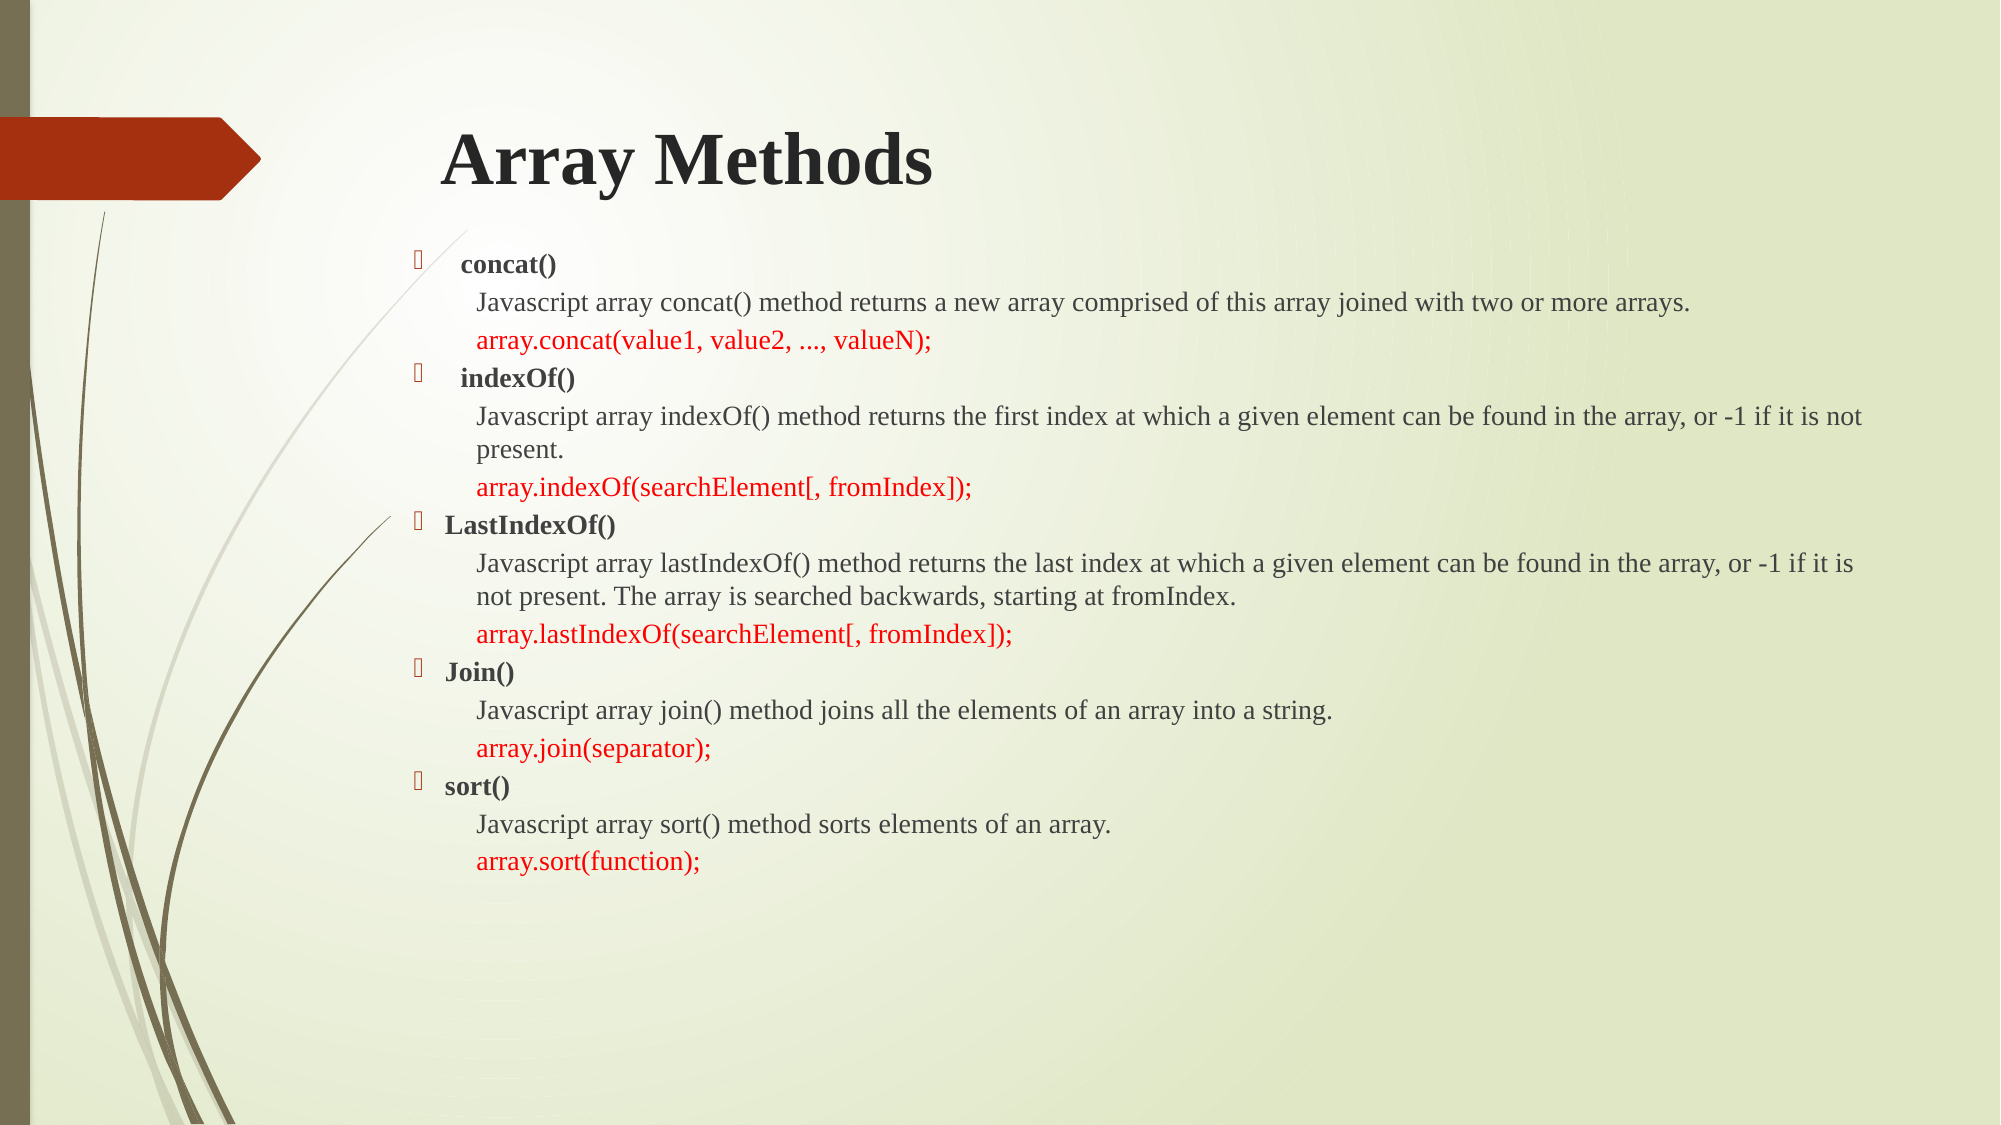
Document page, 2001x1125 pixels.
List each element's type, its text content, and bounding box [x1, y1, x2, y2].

title Array Methods [424, 102, 1888, 238]
list concat() Javascript array concat() method returns a new array comprised of this array joined with two or more arrays. array.concat(value1, value2, ..., valueN); indexOf() Javascript array indexOf() method returns the first index at which a given element can be found in the array, or -1 if it is not present. array.indexOf(searchElement[, fromIndex]); LastIndexOf() Javascript array lastIndexOf() method returns the last index at which a given element can be found in the array, or -1 if it is not present. The array is searched backwards, starting at fromIndex. array.lastIndexOf(searchElement[, fromIndex]); Join() Javascript array join() method joins all the elements of an array into a string. array.join(separator); sort() Javascript array sort() method sorts elements of an array. array.sort(function); [398, 238, 1888, 897]
